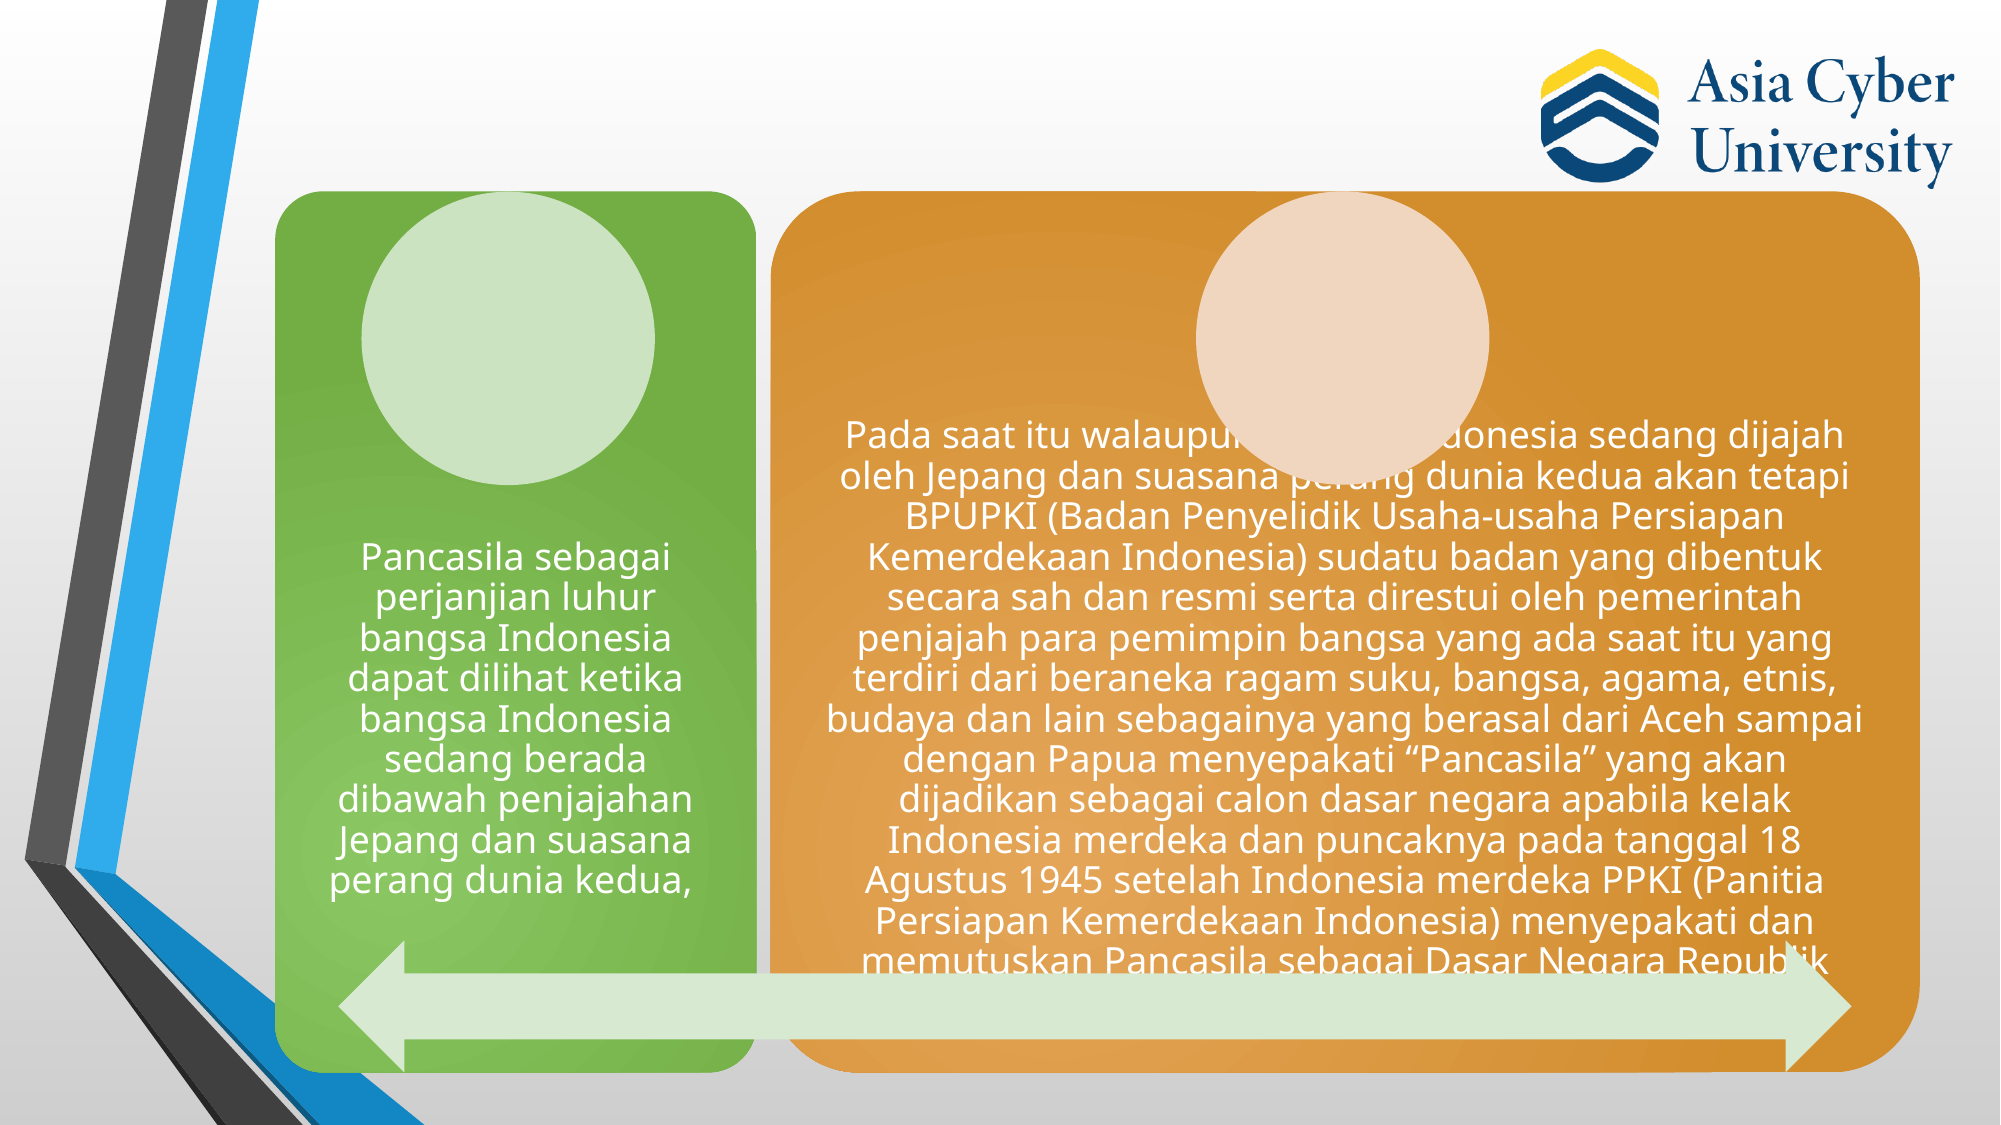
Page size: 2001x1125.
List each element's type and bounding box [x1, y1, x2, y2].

text_box [274, 191, 1921, 1073]
picture [1541, 49, 1955, 189]
